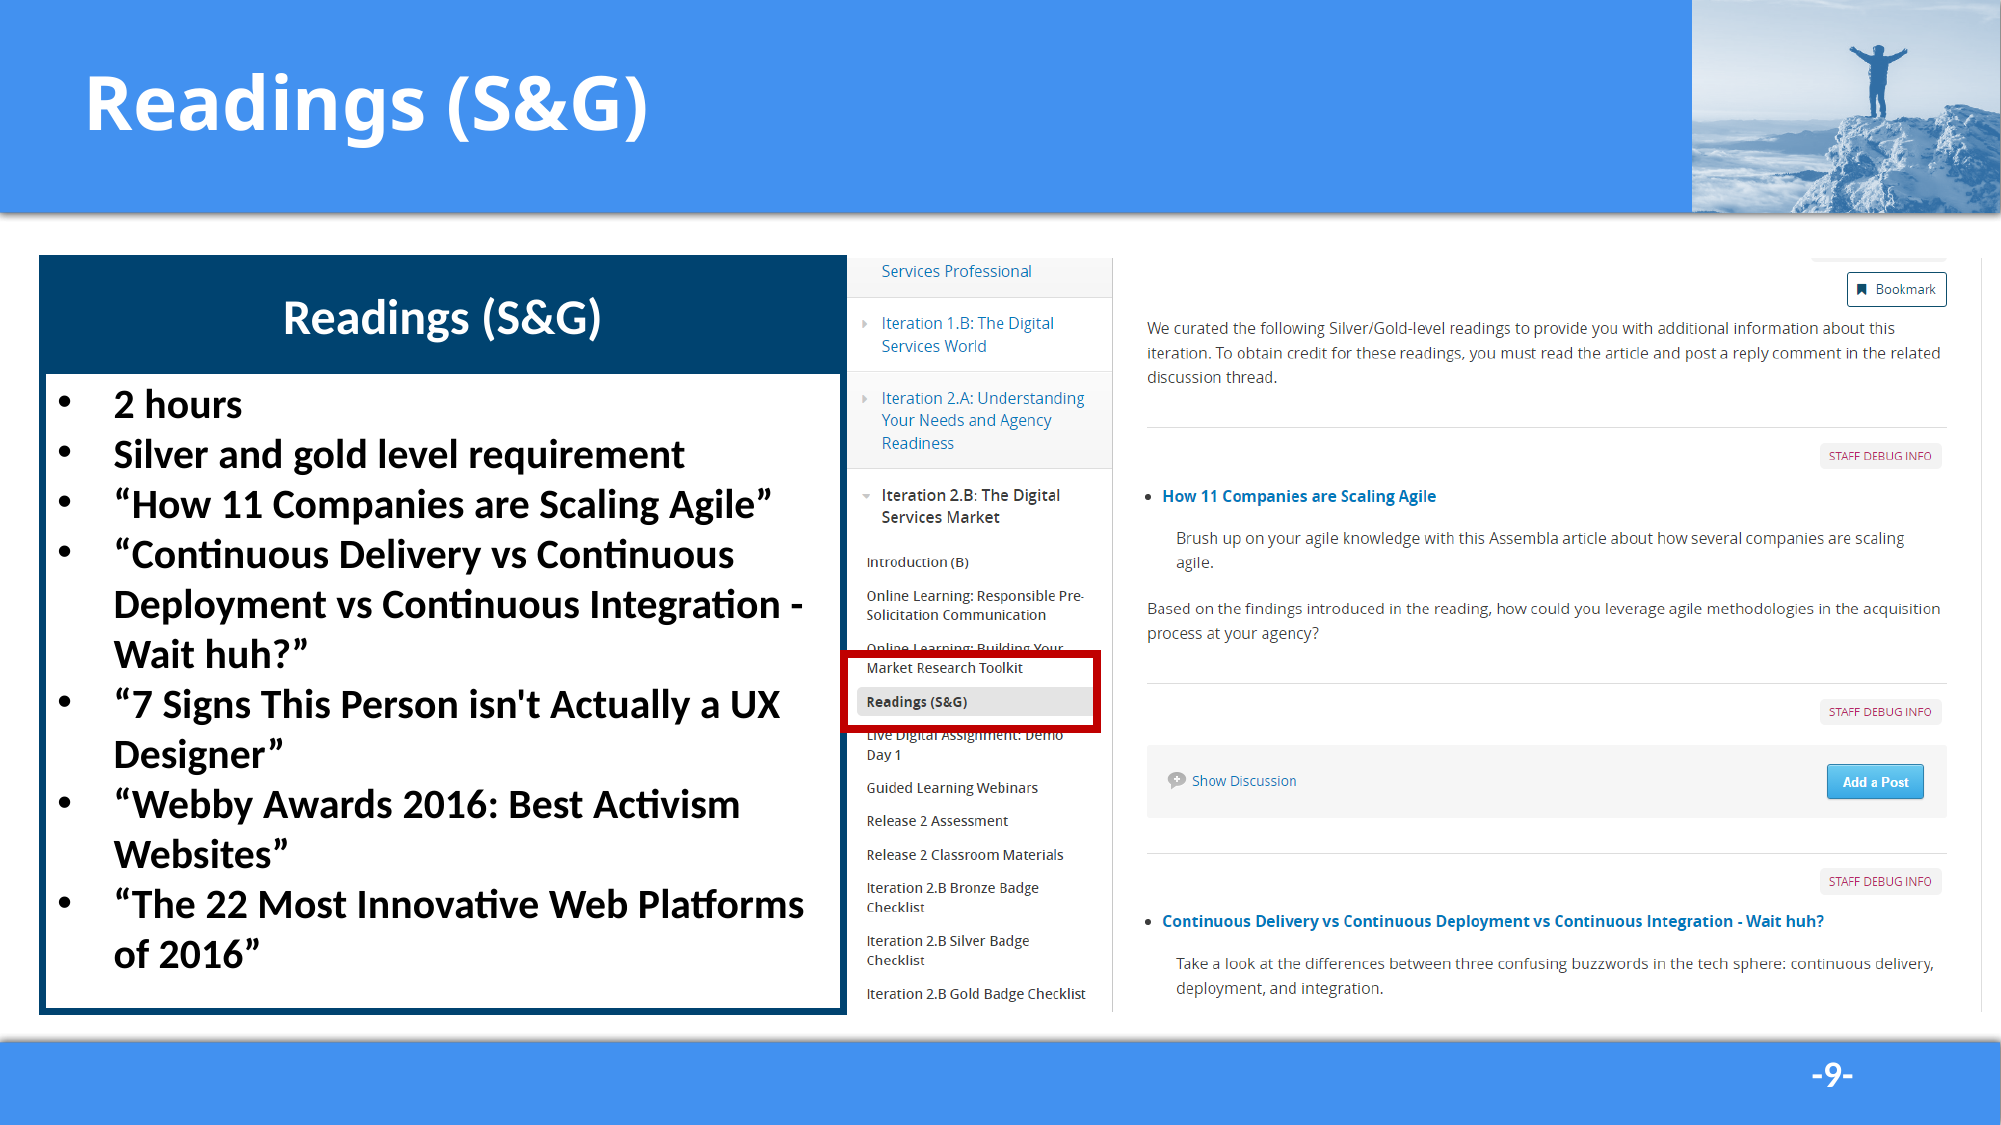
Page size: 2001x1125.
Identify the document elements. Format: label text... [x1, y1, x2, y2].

picture [843, 258, 1982, 1012]
text_box Readings (S&G) [41, 257, 845, 372]
text_box 2 hours Silver and gold level requirement “How 11 Companies are Scaling Agile” “Continuous Delivery vs Continuous Deployment vs Continuous Integration - Wait huh?” “7 Signs This Person isn't Actually a UX Designer” “Webby Awards 2016: Best Activism Websites” “The 22 Most Innovative Web Platforms of 2016” [41, 372, 845, 1013]
title Readings (S&G) [68, 0, 1932, 215]
